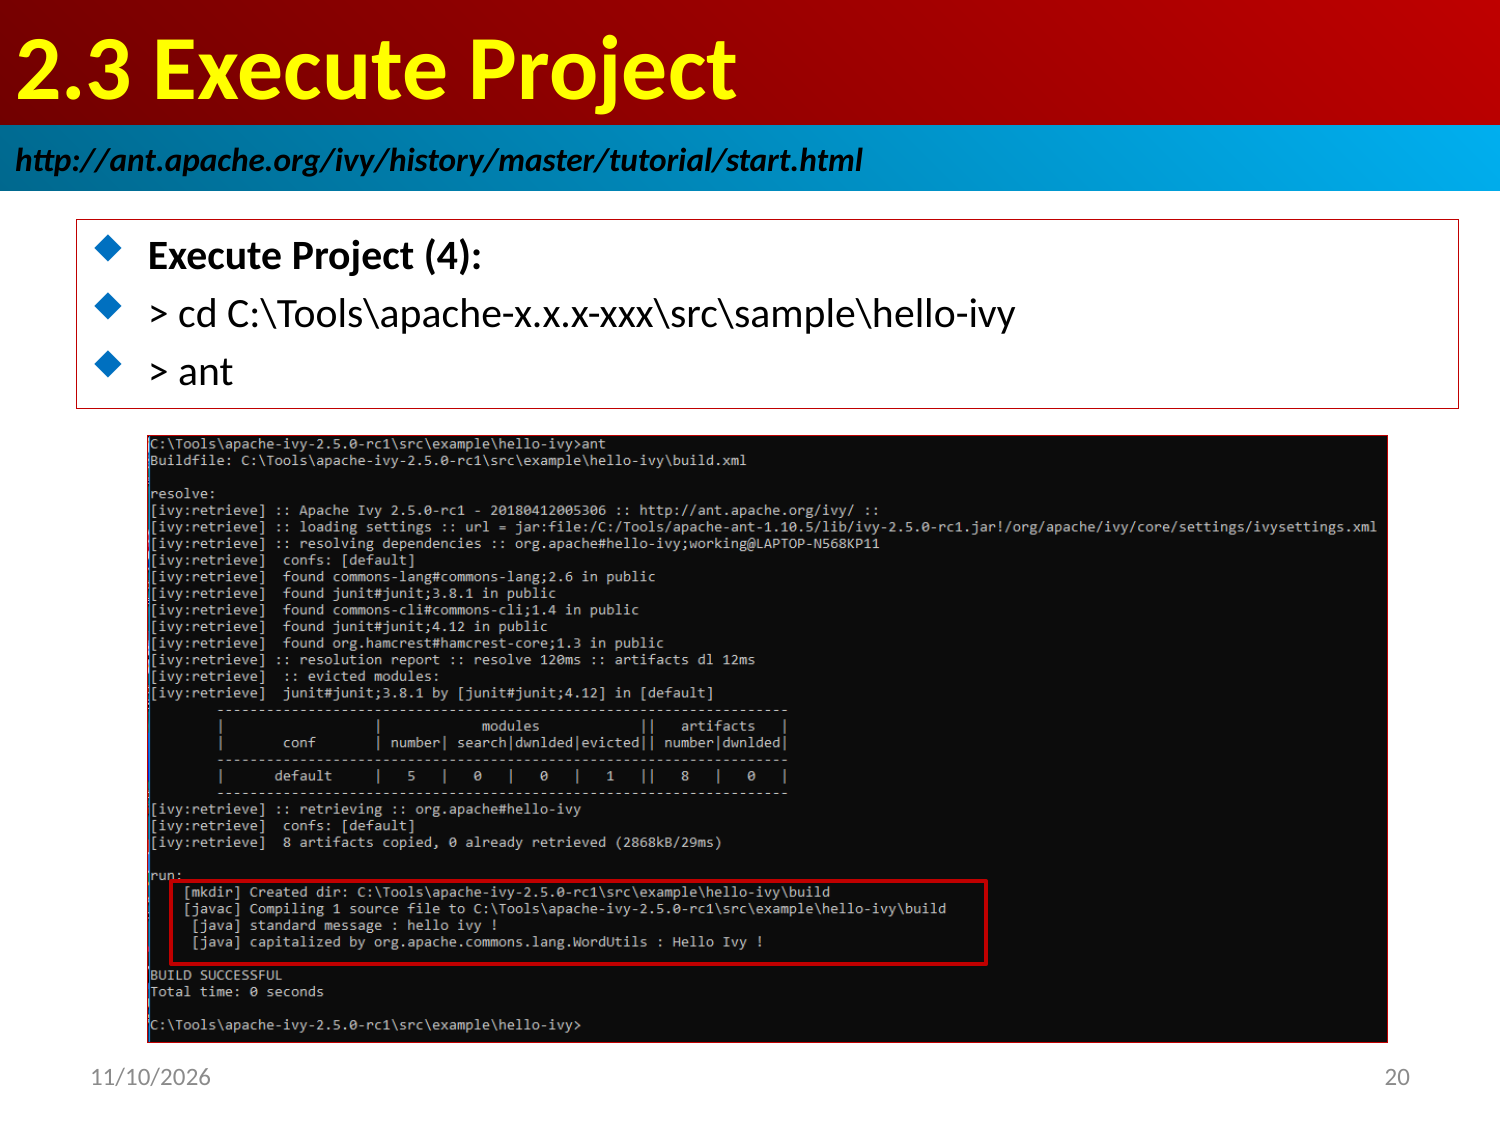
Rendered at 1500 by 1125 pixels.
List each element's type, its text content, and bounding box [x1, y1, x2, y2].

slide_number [75, 1042, 425, 1109]
subtitle Execute Project (4): > cd C:\Tools\apache-x.x.x-xxx\src\sample\hello-ivy > ant [76, 219, 1459, 409]
picture [147, 435, 1388, 1043]
title 2.3 Execute Project [0, 0, 1500, 125]
slide_number 20 [1074, 1042, 1425, 1109]
text_box http://ant.apache.org/ivy/history/master/tutorial/start.html [0, 125, 1500, 191]
